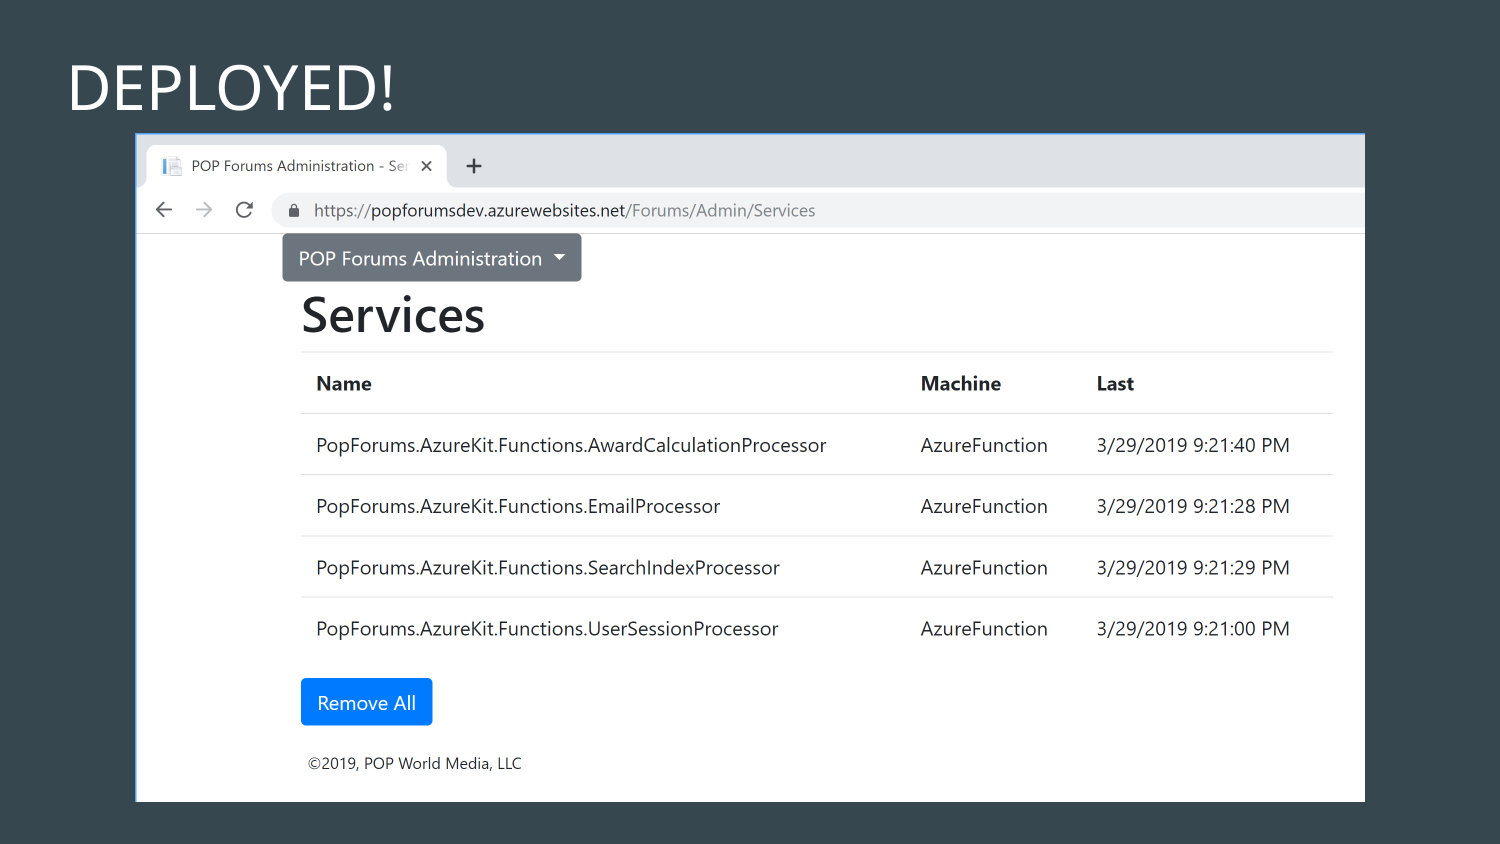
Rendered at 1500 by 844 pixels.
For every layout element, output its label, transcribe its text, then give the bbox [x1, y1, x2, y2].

picture [134, 133, 1366, 802]
title DEPLOYED! [51, 32, 1449, 127]
